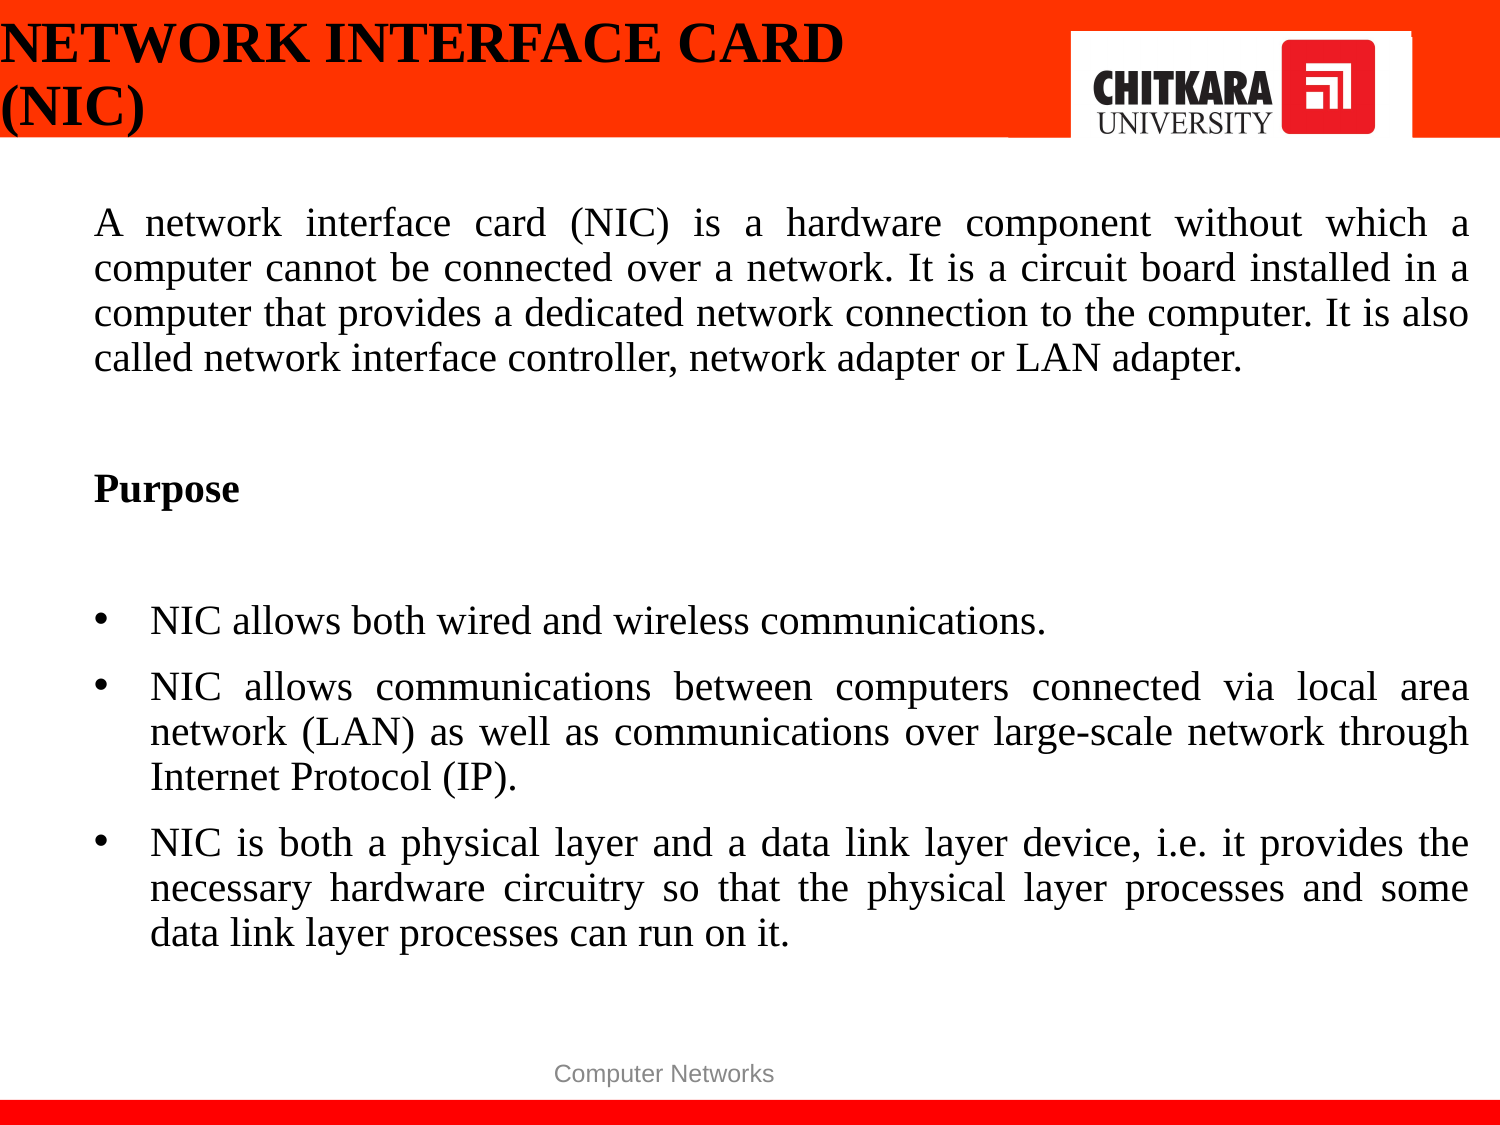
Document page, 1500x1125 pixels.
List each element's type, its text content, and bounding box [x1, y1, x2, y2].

title NETWORK INTERFACE CARD (NIC) [0, 0, 900, 150]
picture [1074, 37, 1390, 138]
list A network interface card (NIC) is a hardware component without which a computer cannot be connected over a network. It is a circuit board installed in a computer that provides a dedicated network connection to the computer. It is also called network interface controller, network adapter or LAN adapter. Purpose NIC allows both wired and wireless communications. NIC allows communications between computers connected via local area network (LAN) as well as communications over large-scale network through Internet Protocol (IP). NIC is both a physical layer and a data link layer device, i.e. it provides the necessary hardware circuitry so that the physical layer processes and some data link layer processes can run on it. [75, 200, 1471, 1025]
footer Computer Networks [57, 1042, 1425, 1103]
